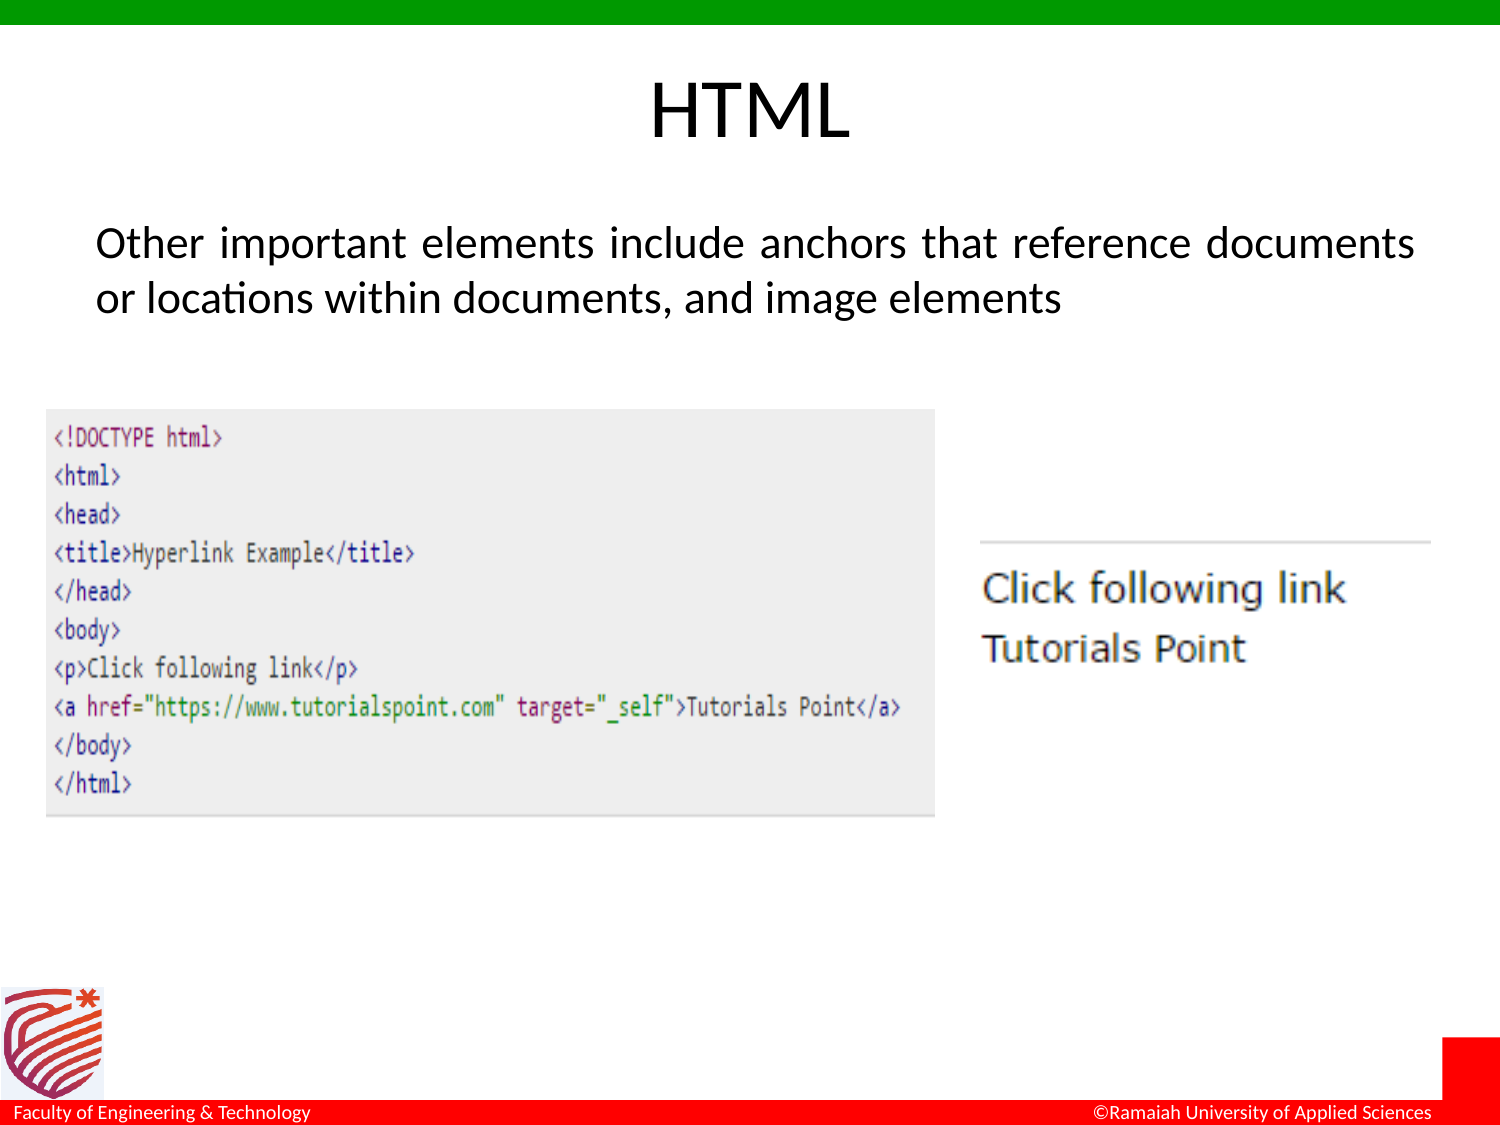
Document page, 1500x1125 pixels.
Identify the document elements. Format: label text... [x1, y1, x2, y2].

picture [45, 409, 935, 820]
picture [980, 539, 1431, 690]
picture [1, 987, 104, 1100]
title HTML [75, 45, 1425, 233]
list Other important elements include anchors that reference documents or locations within documents, and image elements [80, 204, 1431, 1024]
